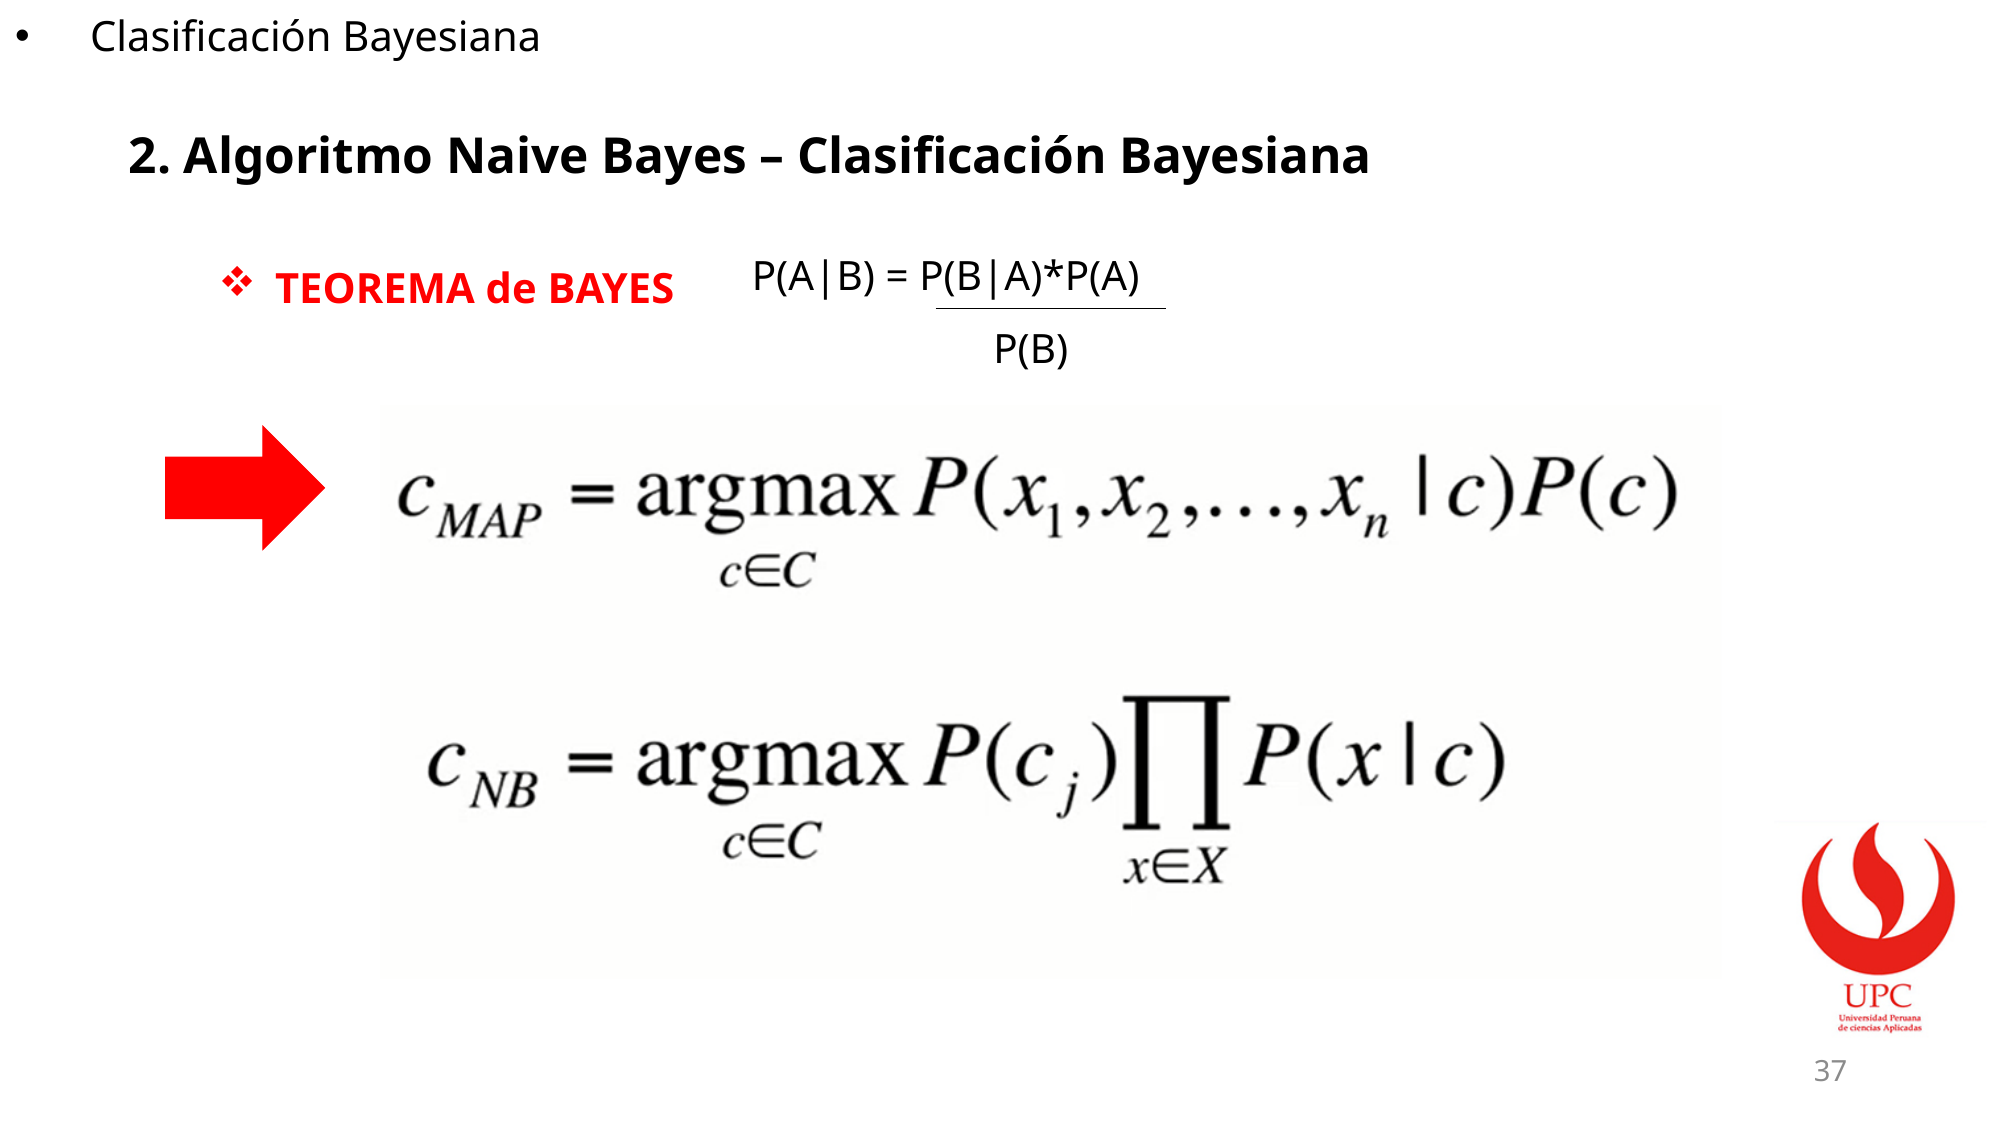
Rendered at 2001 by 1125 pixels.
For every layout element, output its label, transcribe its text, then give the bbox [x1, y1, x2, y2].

text_box TEOREMA de BAYES [203, 193, 755, 355]
picture [380, 405, 1722, 979]
picture [1770, 819, 1990, 1038]
text_box [165, 425, 326, 551]
text_box 2. Algoritmo Naive Bayes – Clasificación Bayesiana [113, 87, 1807, 192]
text_box P(A|B) = P(B|A)*P(A) P(B) [736, 217, 1229, 380]
slide_number 37 [1412, 1042, 1863, 1103]
text_box Clasificación Bayesiana [0, 0, 1637, 88]
